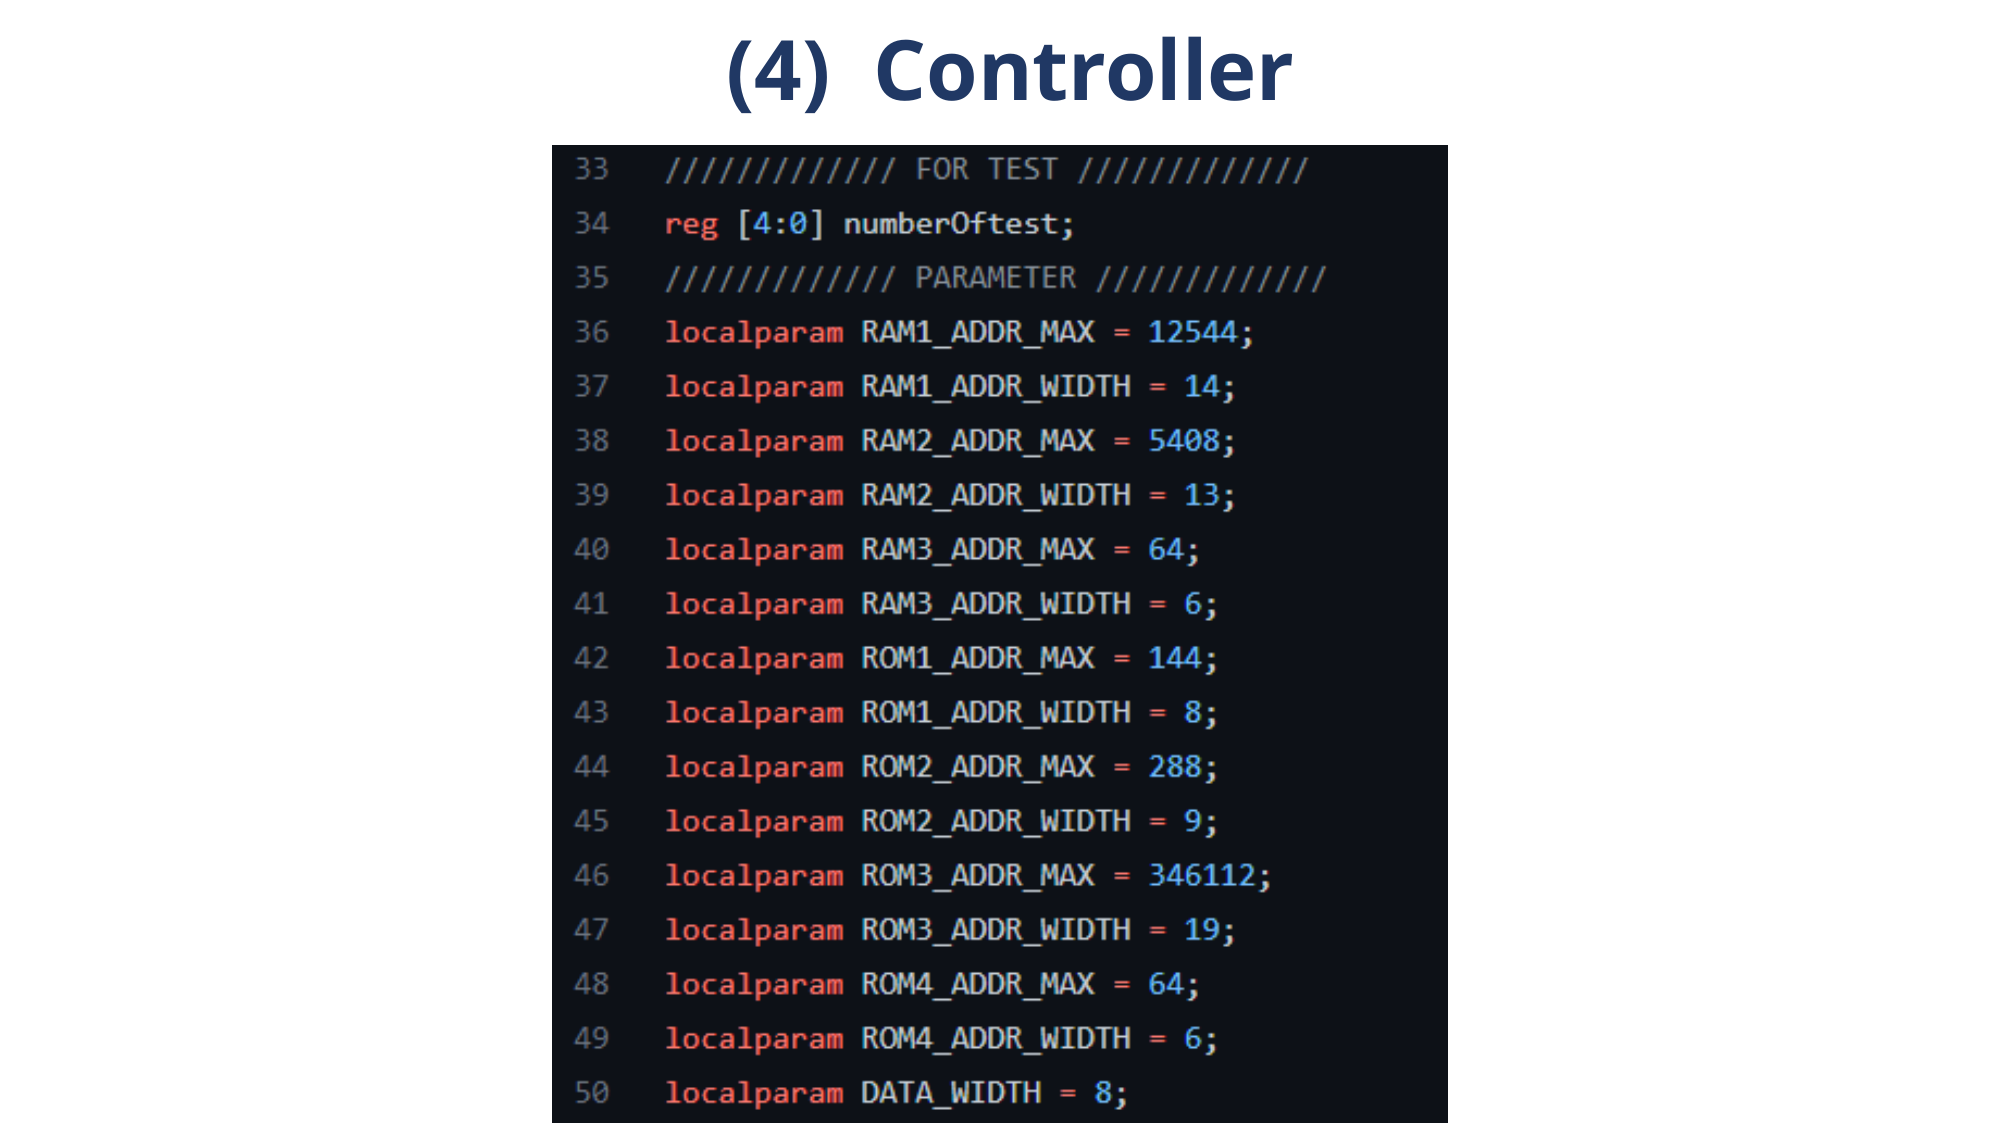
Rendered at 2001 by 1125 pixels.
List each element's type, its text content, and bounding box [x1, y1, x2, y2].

title (4) Controller [137, 1, 1863, 146]
picture [552, 145, 1448, 1123]
